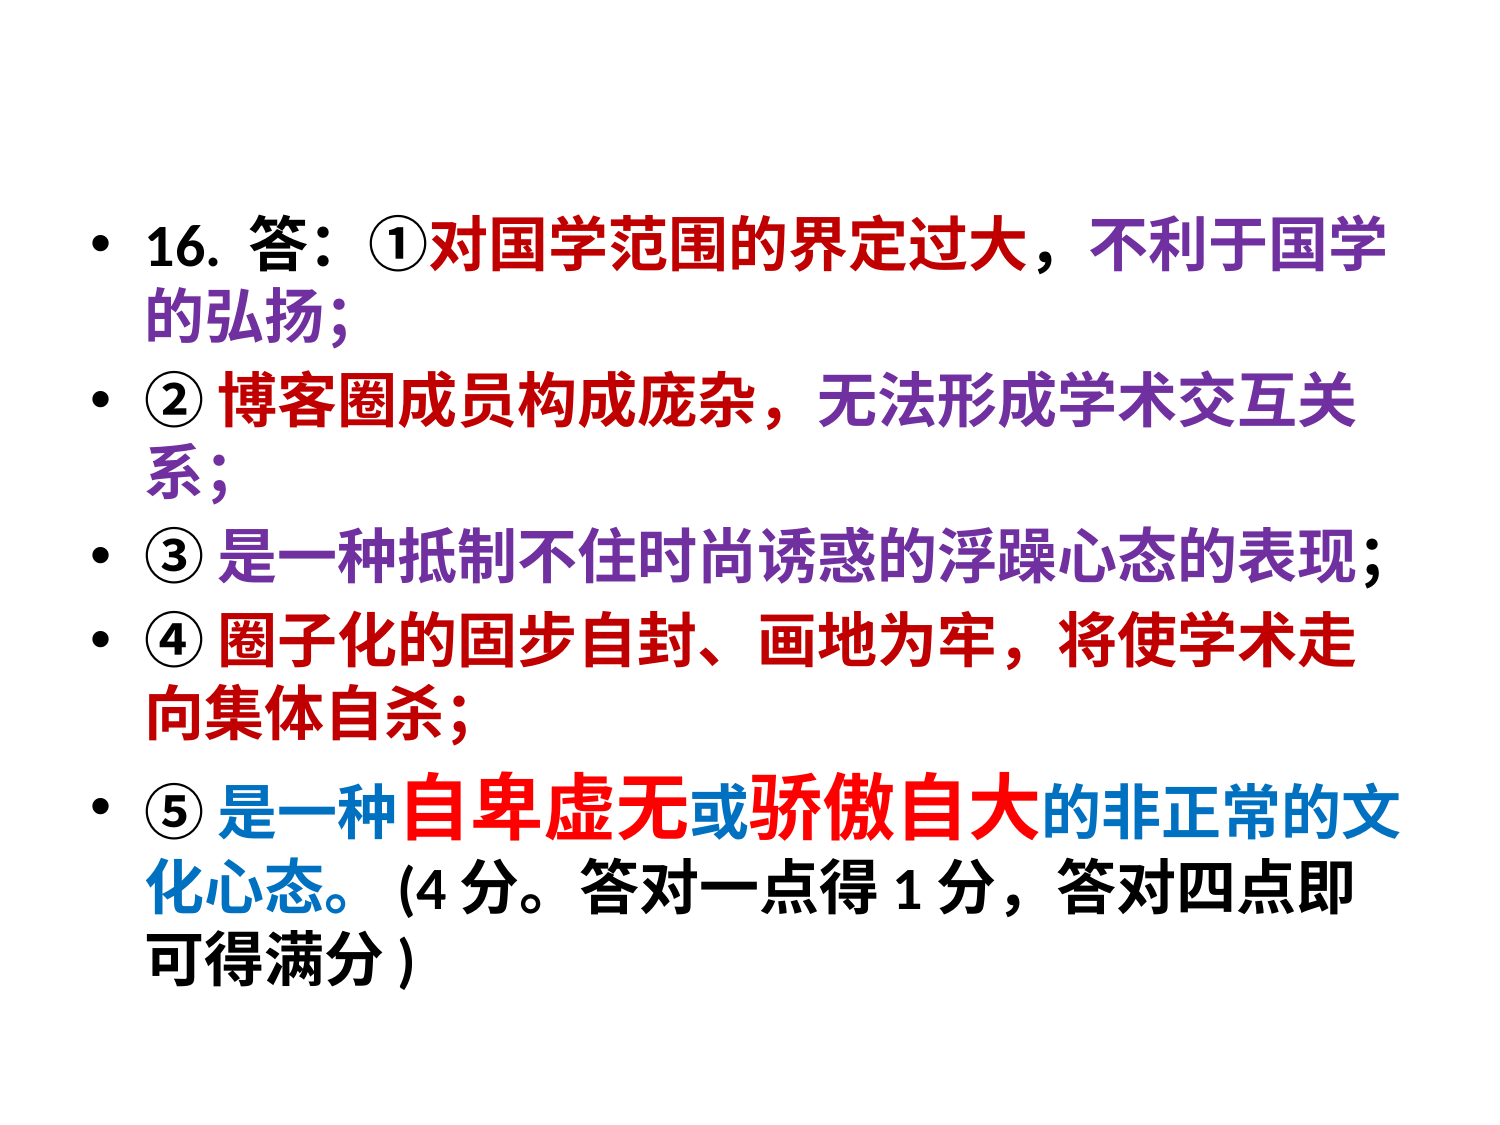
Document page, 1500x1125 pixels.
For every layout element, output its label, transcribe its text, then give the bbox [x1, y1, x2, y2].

list 16. 答：①对国学范围的界定过大，不利于国学的弘扬； ②博客圈成员构成庞杂，无法形成学术交互关系； ③是一种抵制不住时尚诱惑的浮躁心态的表现； ④圈子化的固步自封、画地为牢，将使学术走向集体自杀； ⑤是一种自卑虚无或骄傲自大的非正常的文化心态。(4分。答对一点得1分，答对四点即可得满分) [75, 199, 1425, 1005]
